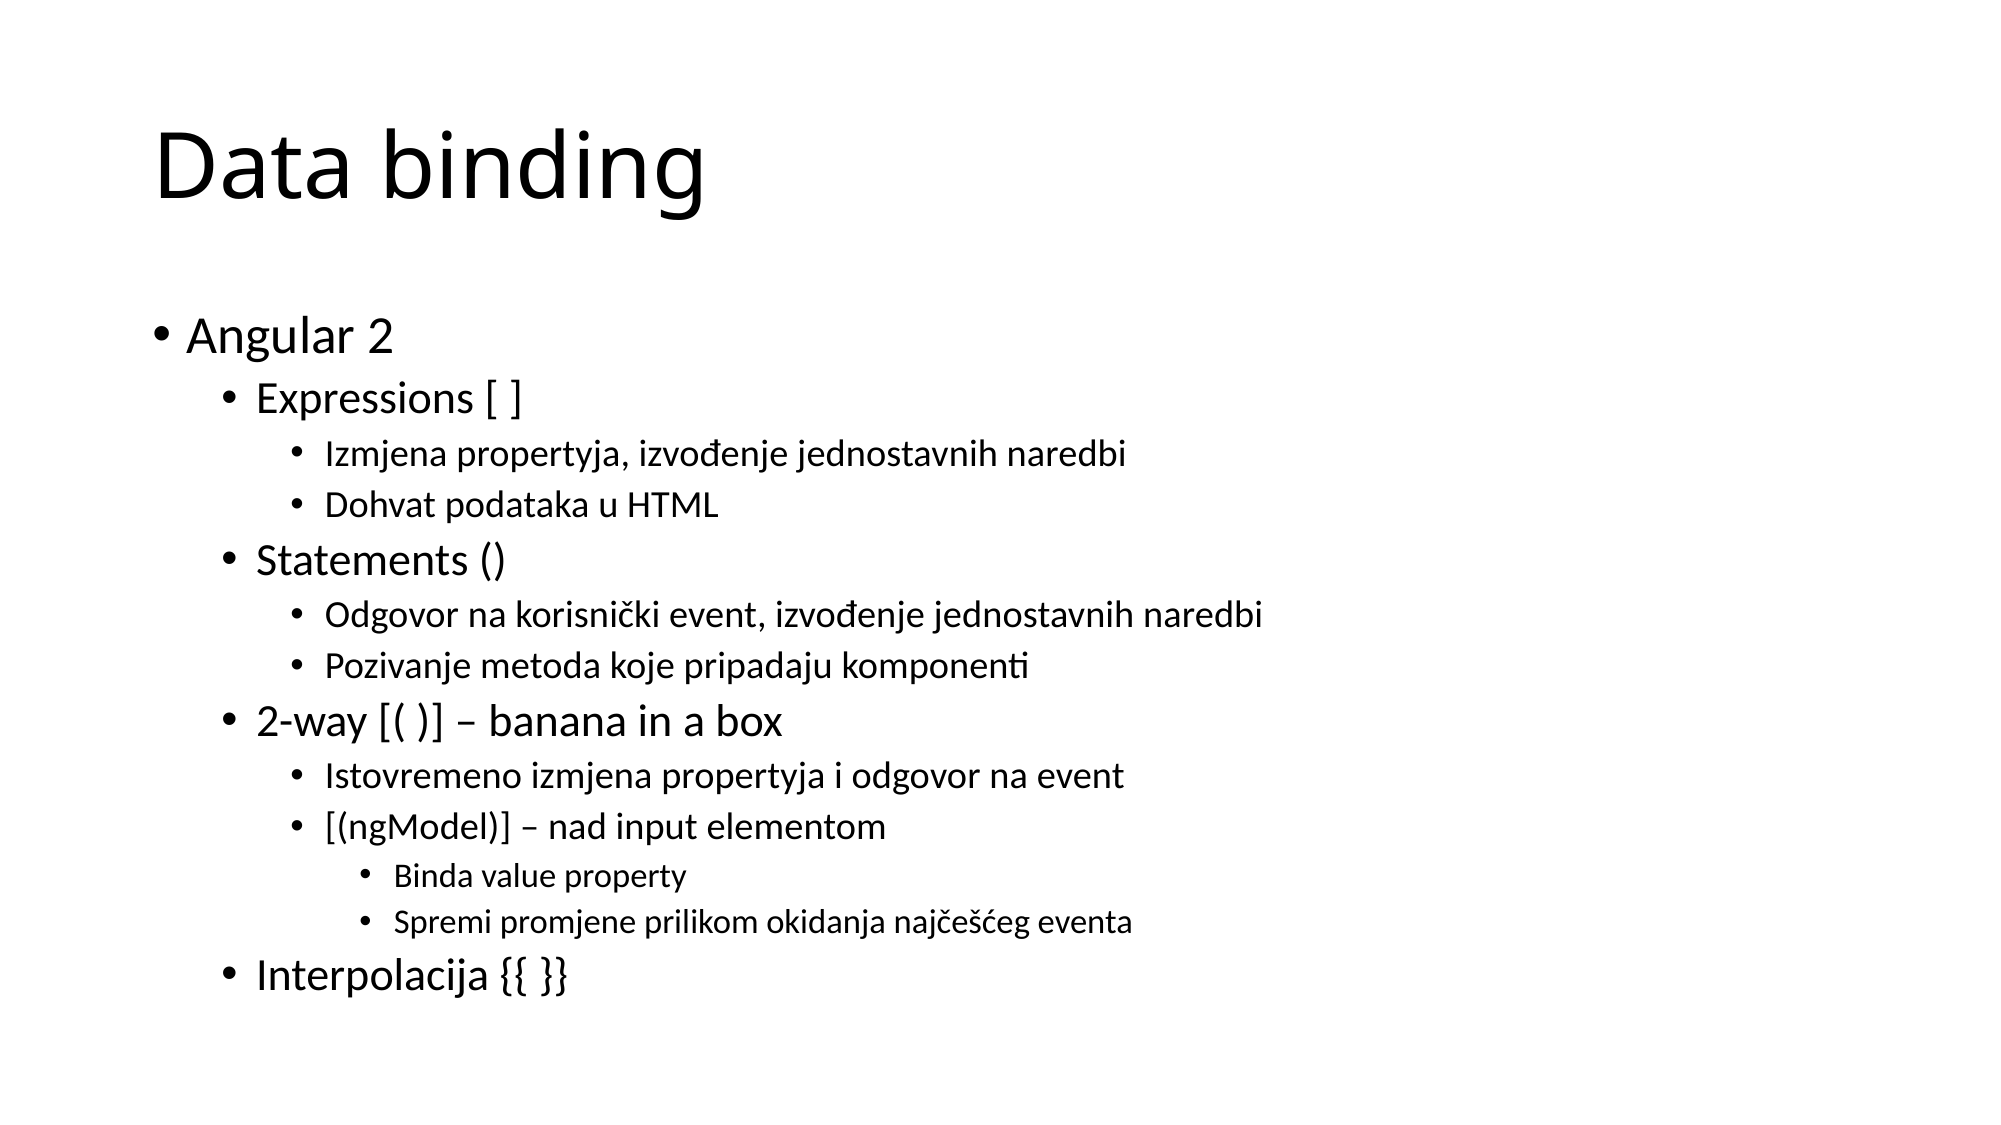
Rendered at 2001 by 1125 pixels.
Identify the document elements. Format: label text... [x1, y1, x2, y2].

list Angular 2 Expressions [ ] Izmjena propertyja, izvođenje jednostavnih naredbi Dohvat podataka u HTML Statements () Odgovor na korisnički event, izvođenje jednostavnih naredbi Pozivanje metoda koje pripadaju komponenti 2-way [( )] – banana in a box Istovremeno izmjena propertyja i odgovor na event [(ngModel)] – nad input elementom Binda value property Spremi promjene prilikom okidanja najčešćeg eventa Interpolacija {{ }} [137, 299, 1863, 1014]
title Data binding [137, 59, 1863, 278]
